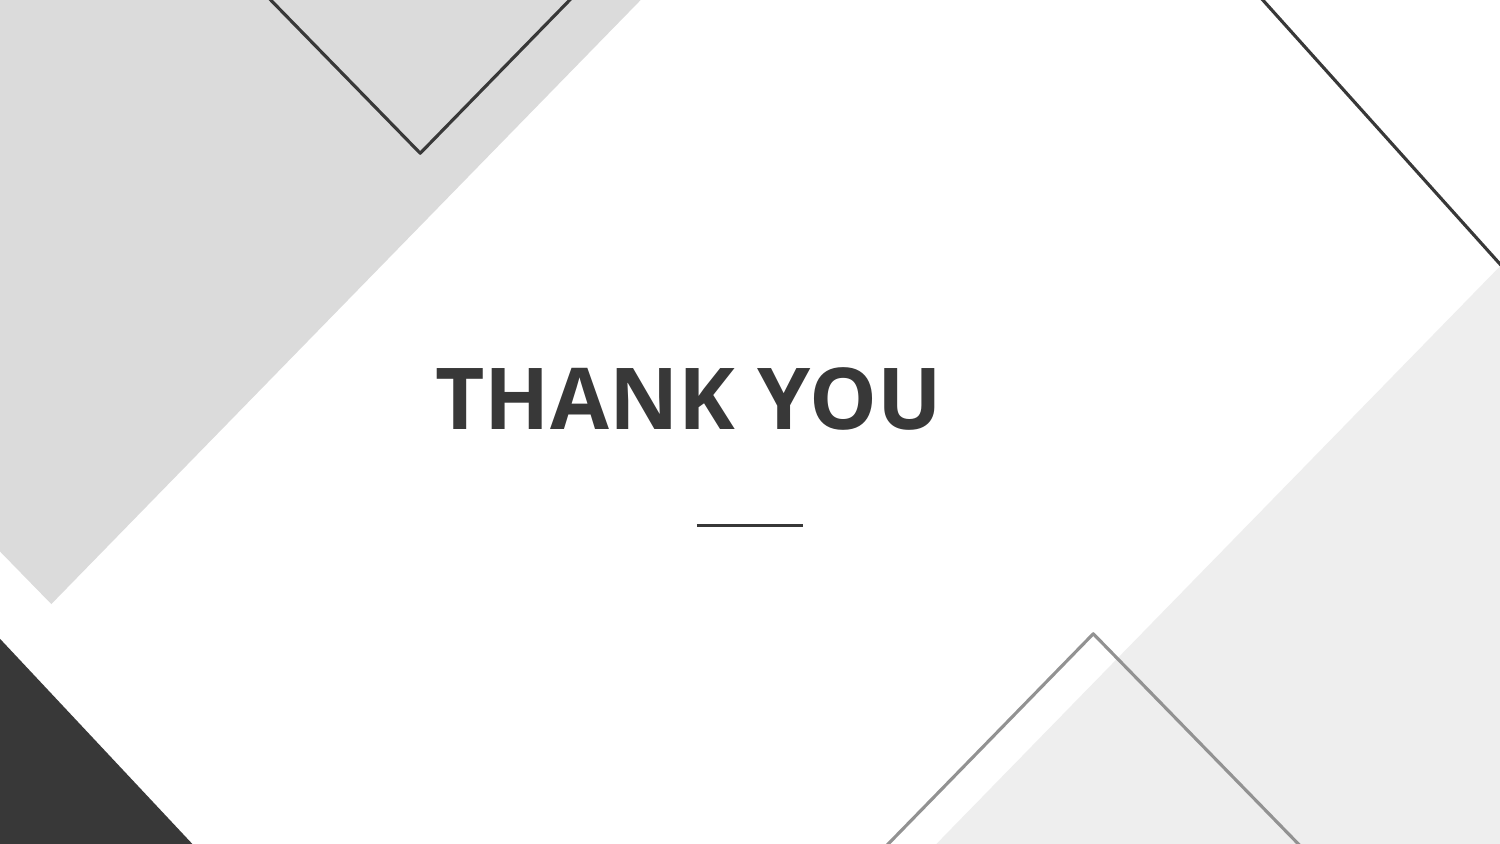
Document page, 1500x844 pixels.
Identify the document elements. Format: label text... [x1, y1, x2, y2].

title THANK YOU [102, 227, 1275, 563]
